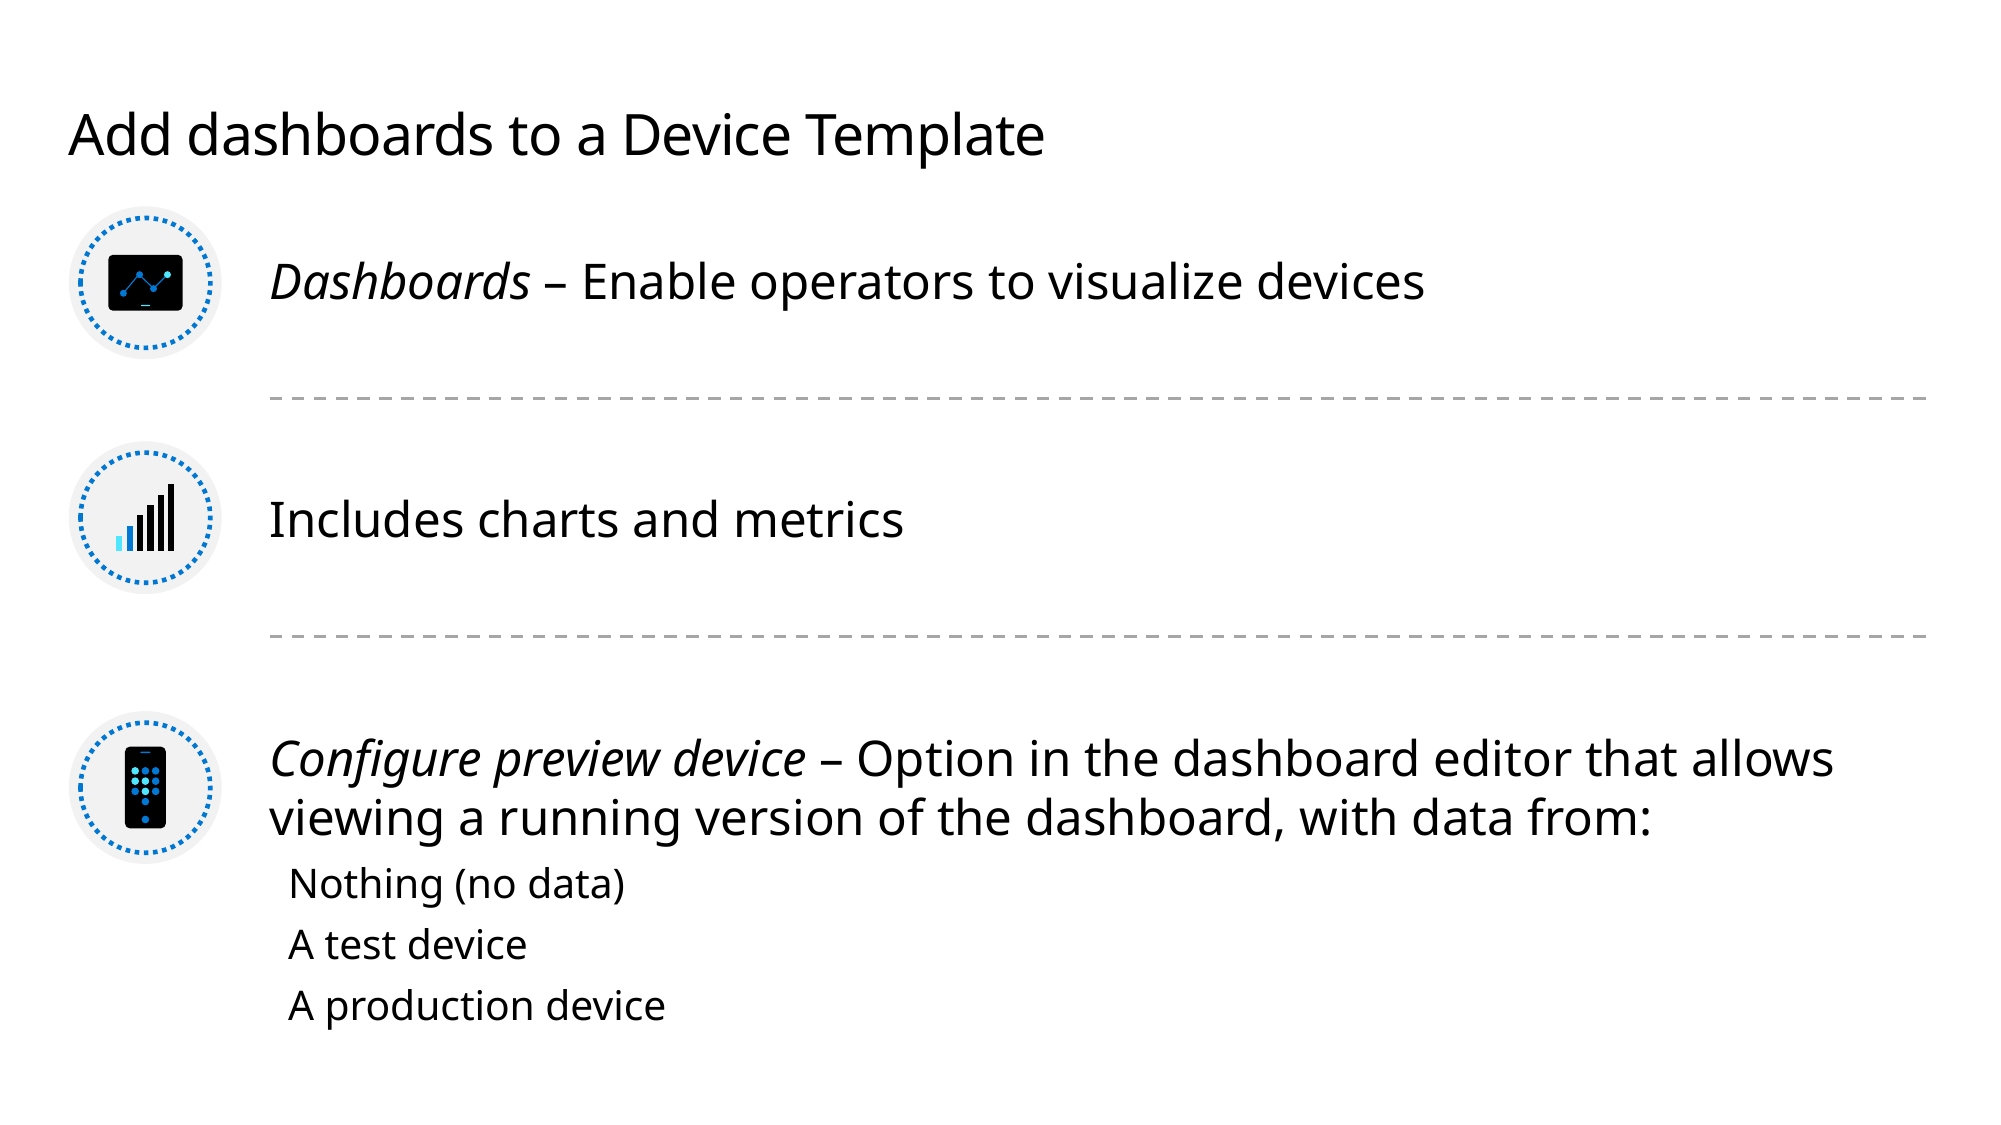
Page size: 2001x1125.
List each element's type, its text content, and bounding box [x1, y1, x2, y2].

text_box Dashboards – Enable operators to visualize devices [269, 250, 1932, 310]
title Add dashboards to a Device Template [68, 101, 1930, 168]
picture [68, 710, 222, 865]
text_box Configure preview device – Option in the dashboard editor that allows viewing a running version of the dashboard, with data from: Nothing (no data) A test device A production device [269, 727, 1932, 1029]
picture [68, 440, 222, 595]
text_box Includes charts and metrics [269, 487, 1932, 547]
picture [68, 205, 222, 360]
